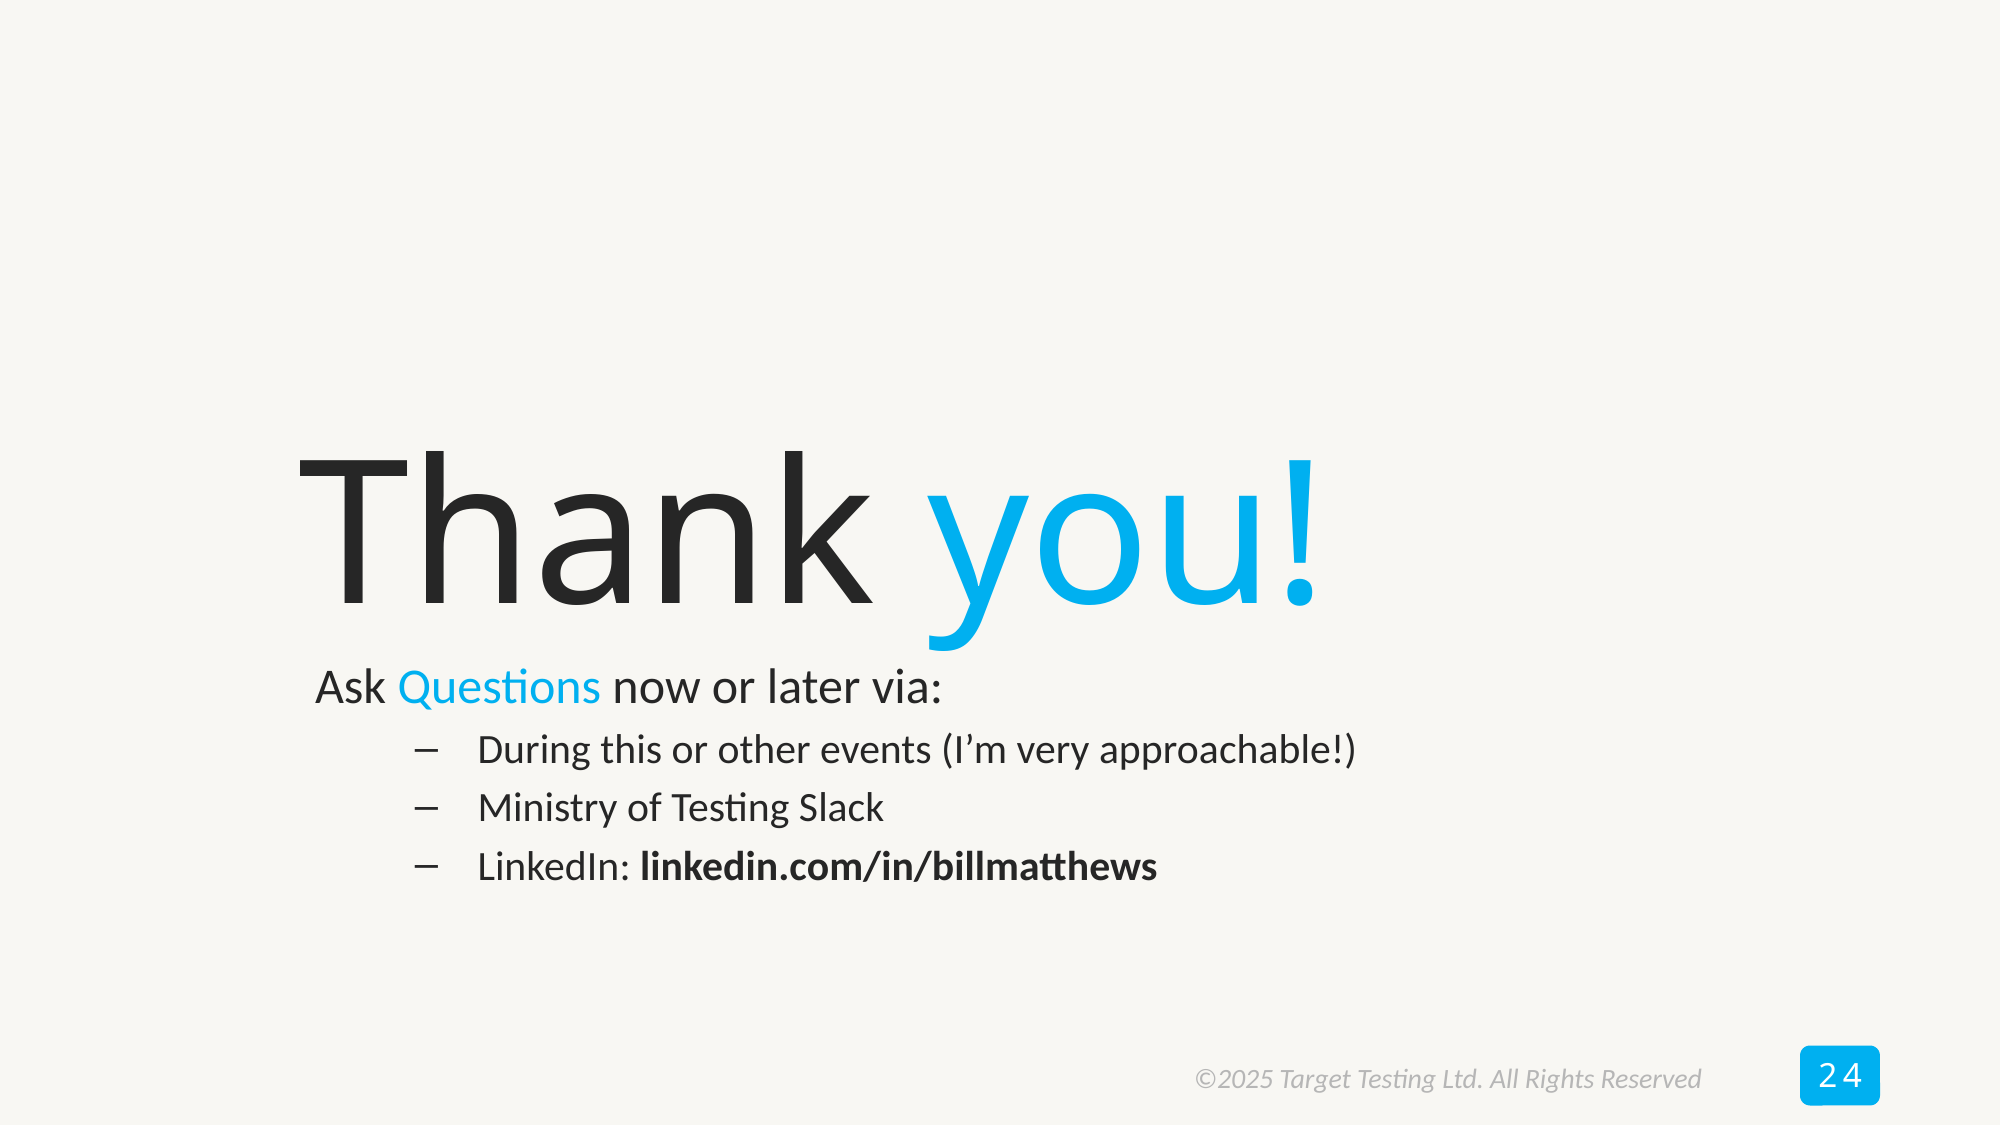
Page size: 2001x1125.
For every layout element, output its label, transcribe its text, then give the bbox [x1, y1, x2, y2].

footer ©2025 Target Testing Ltd. All Rights Reserved [849, 1052, 1717, 1102]
slide_number 24 [1800, 1045, 1881, 1106]
list Ask Questions now or later via: During this or other events (I’m very approachable!) Ministry of Testing Slack LinkedIn: linkedin.com/in/billmatthews [300, 645, 1850, 906]
list Thank you! [283, 395, 1717, 638]
